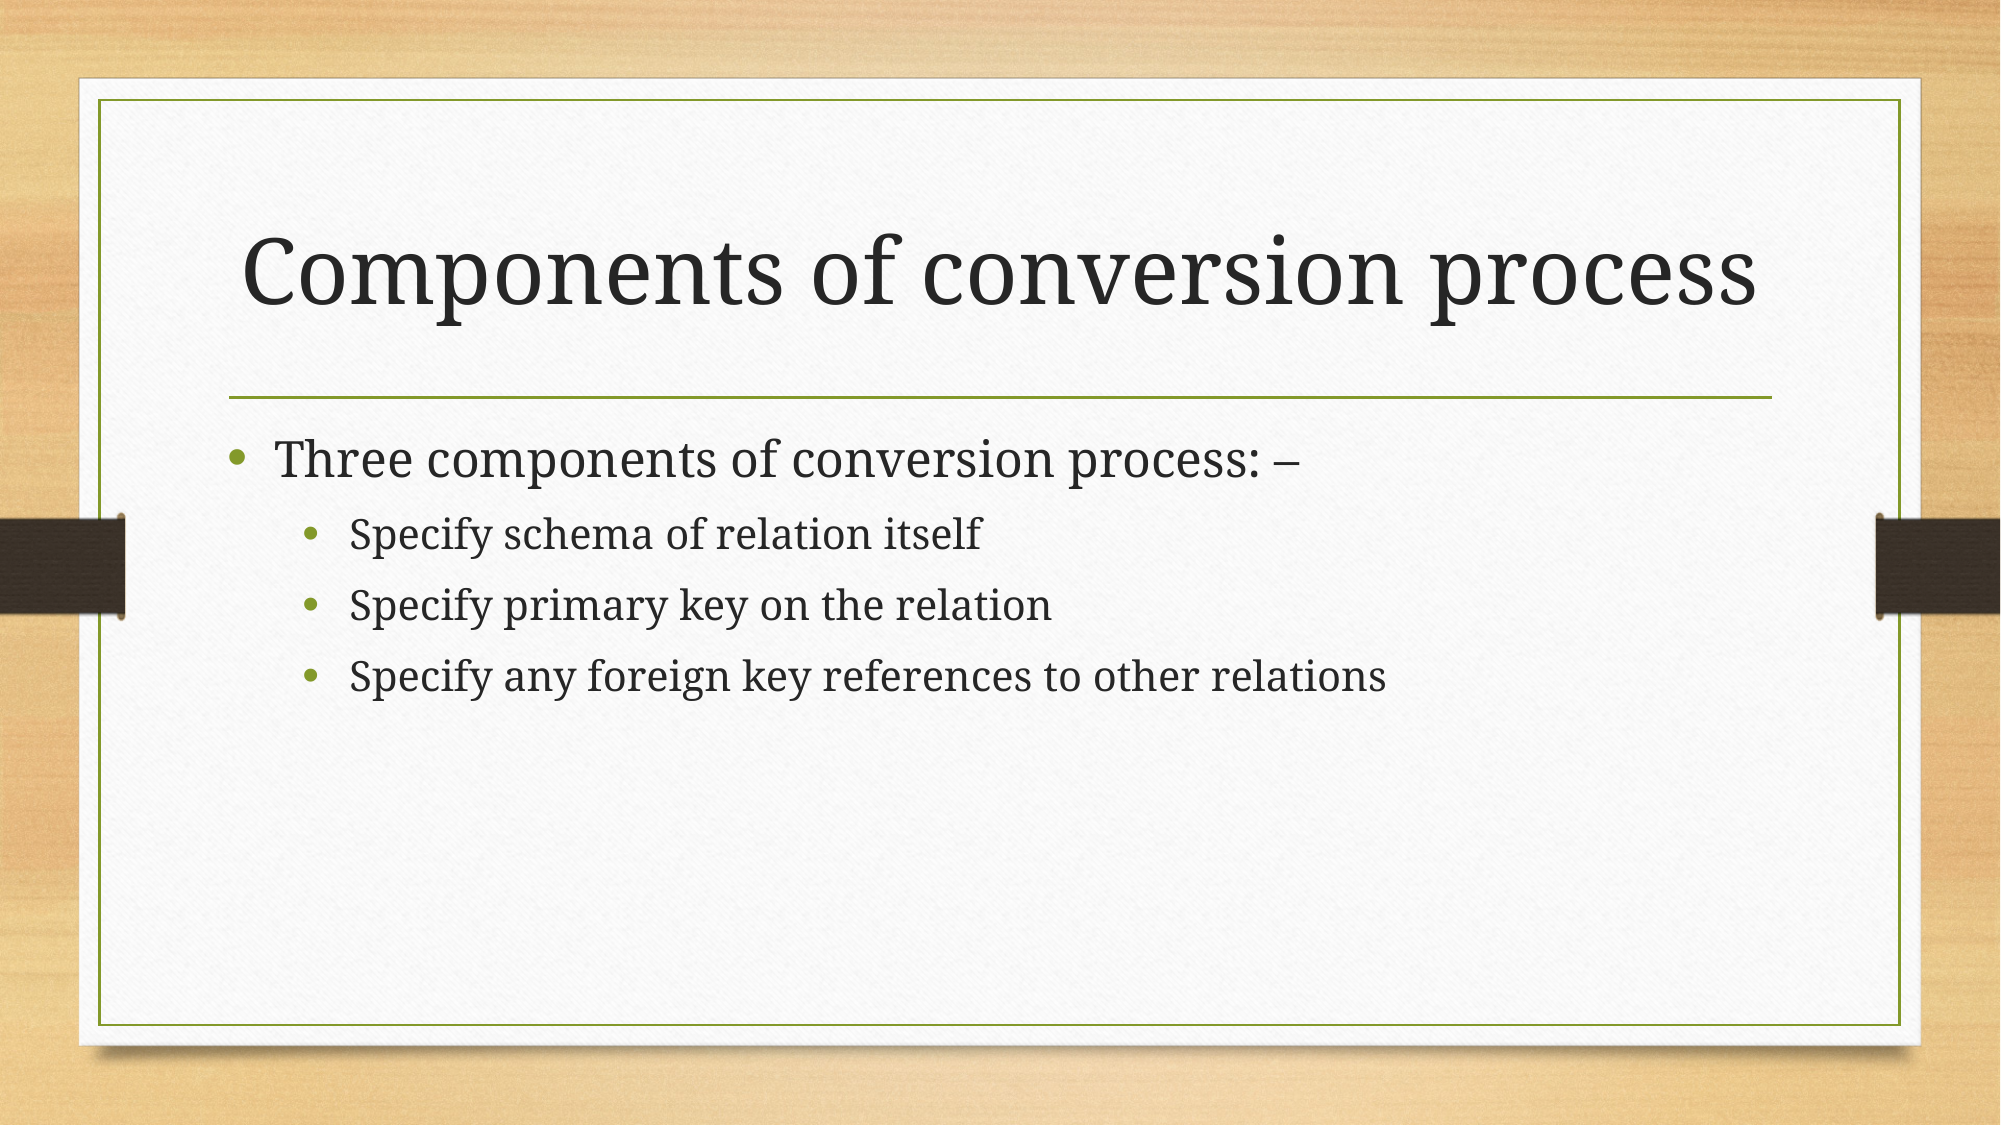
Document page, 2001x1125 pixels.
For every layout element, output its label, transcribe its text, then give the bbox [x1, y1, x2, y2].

title Components of conversion process [212, 161, 1788, 375]
list Three components of conversion process: – Specify schema of relation itself Specify primary key on the relation Specify any foreign key references to other relations [212, 419, 1788, 964]
picture [0, 0, 2001, 1125]
